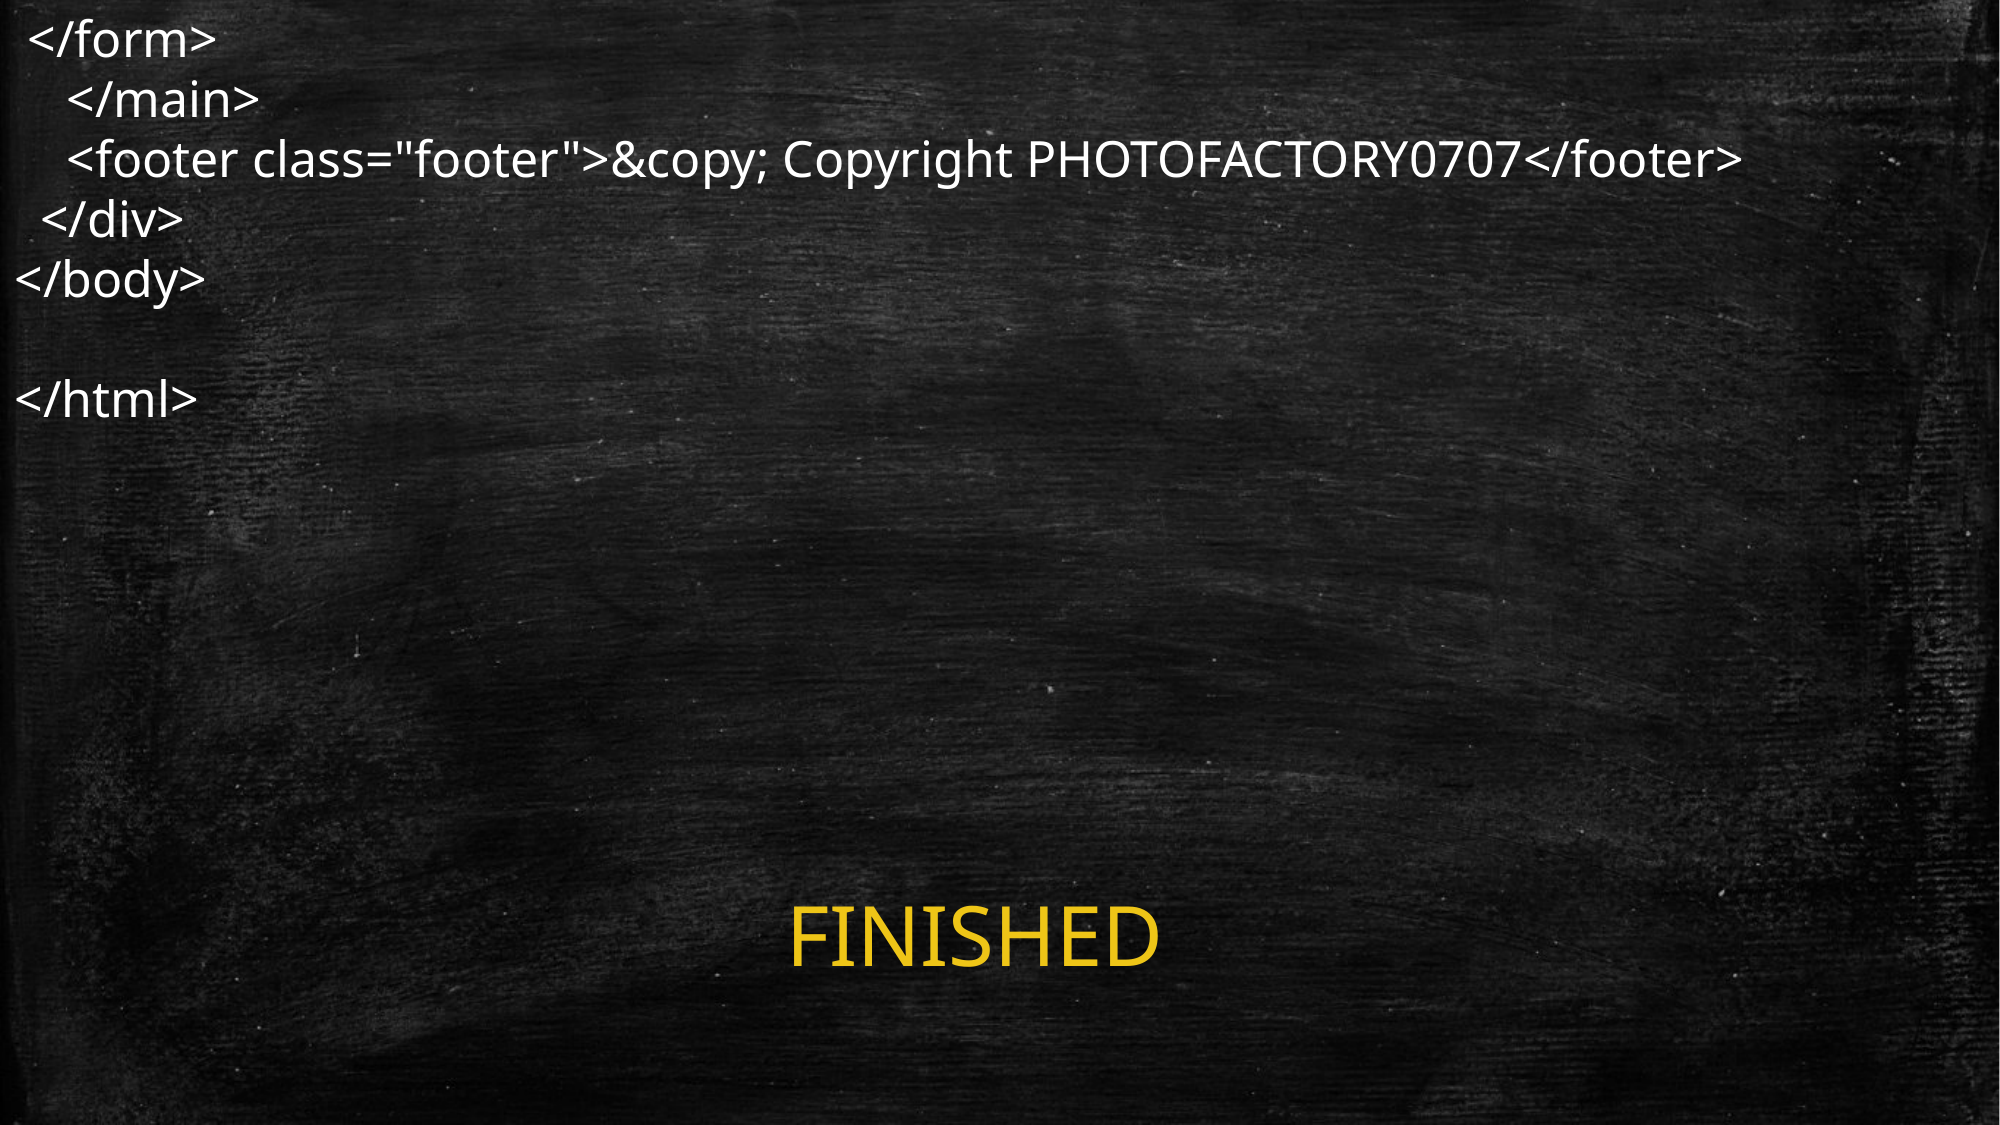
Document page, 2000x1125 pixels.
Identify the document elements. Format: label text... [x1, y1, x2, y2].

text_box FINISHED [74, 887, 1875, 993]
text_box </form> </main> <footer class="footer">&copy; Copyright PHOTOFACTORY0707</footer> </div> </body> </html> [0, 0, 2000, 543]
